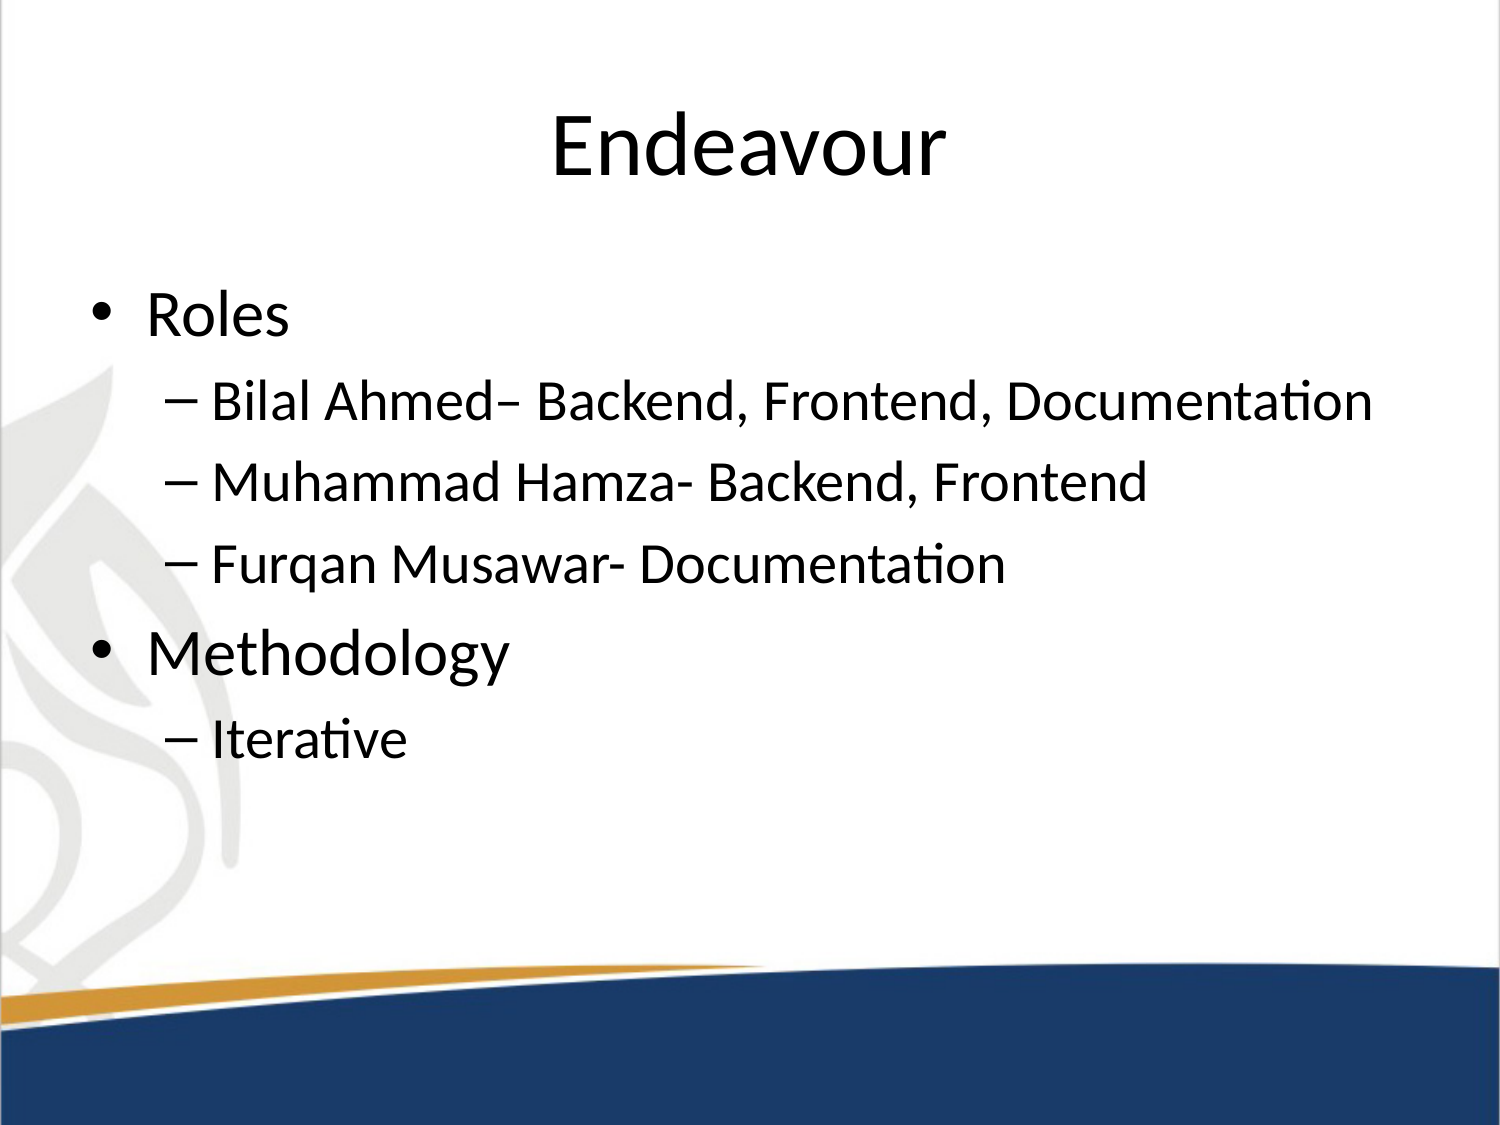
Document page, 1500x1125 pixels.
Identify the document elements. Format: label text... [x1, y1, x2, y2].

title Endeavour [75, 45, 1425, 233]
list Roles Bilal Ahmed– Backend, Frontend, Documentation Muhammad Hamza- Backend, Frontend Furqan Musawar- Documentation Methodology Iterative [75, 262, 1425, 1005]
picture [0, 0, 1500, 1125]
